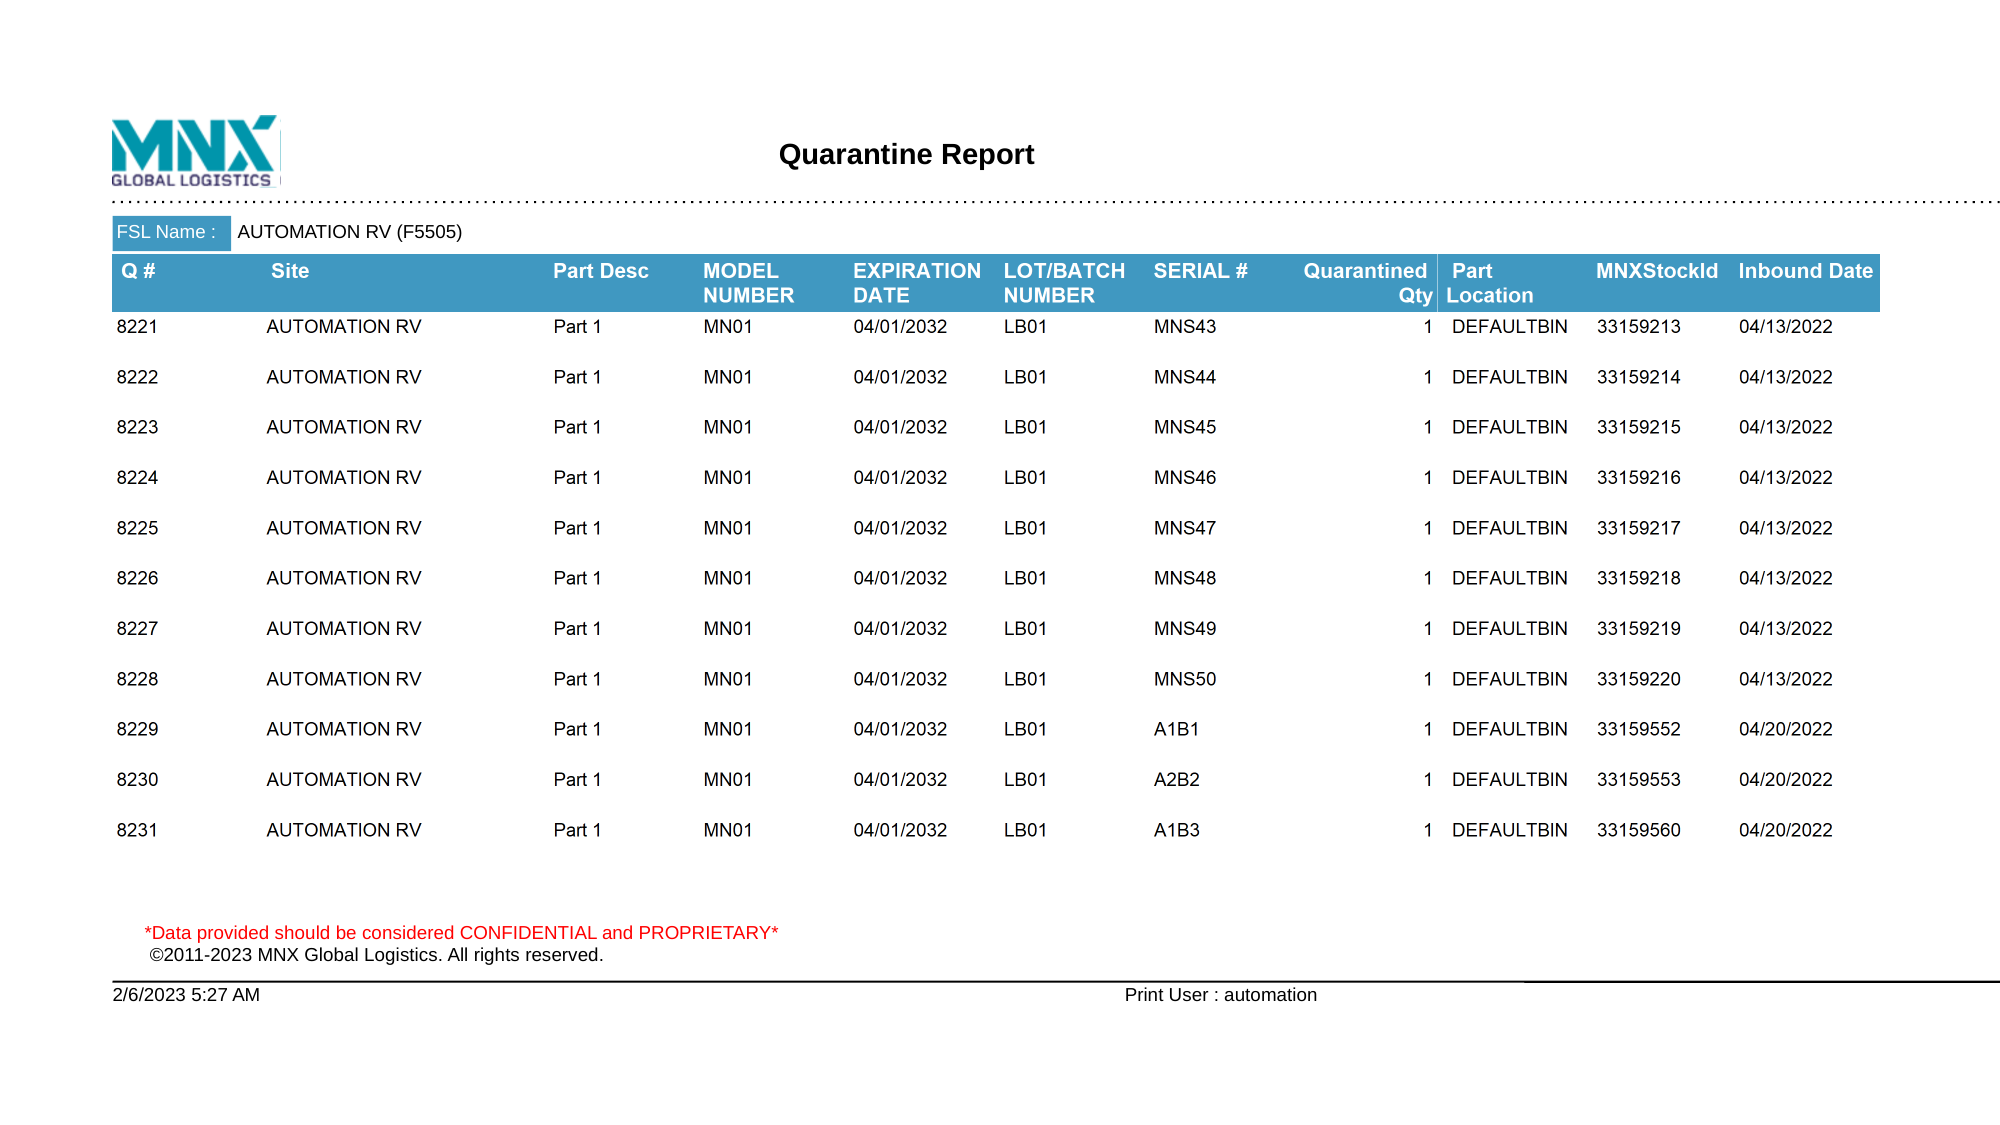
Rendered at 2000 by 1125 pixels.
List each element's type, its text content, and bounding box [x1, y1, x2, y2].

text_box AUTOMATION RV (F5505) [233, 215, 669, 251]
text_box FSL Name : [112, 215, 232, 252]
picture [112, 254, 1880, 866]
text_box 2/6/2023 5:27 AM [112, 983, 343, 1013]
picture [112, 115, 323, 188]
text_box Quarantine Report [562, 131, 1252, 173]
text_box ©2011-2023 MNX Global Logistics. All rights reserved. [144, 942, 1158, 964]
text_box Print User : automation [1055, 983, 1387, 1013]
text_box *Data provided should be considered CONFIDENTIAL and PROPRIETARY* [144, 920, 1158, 942]
